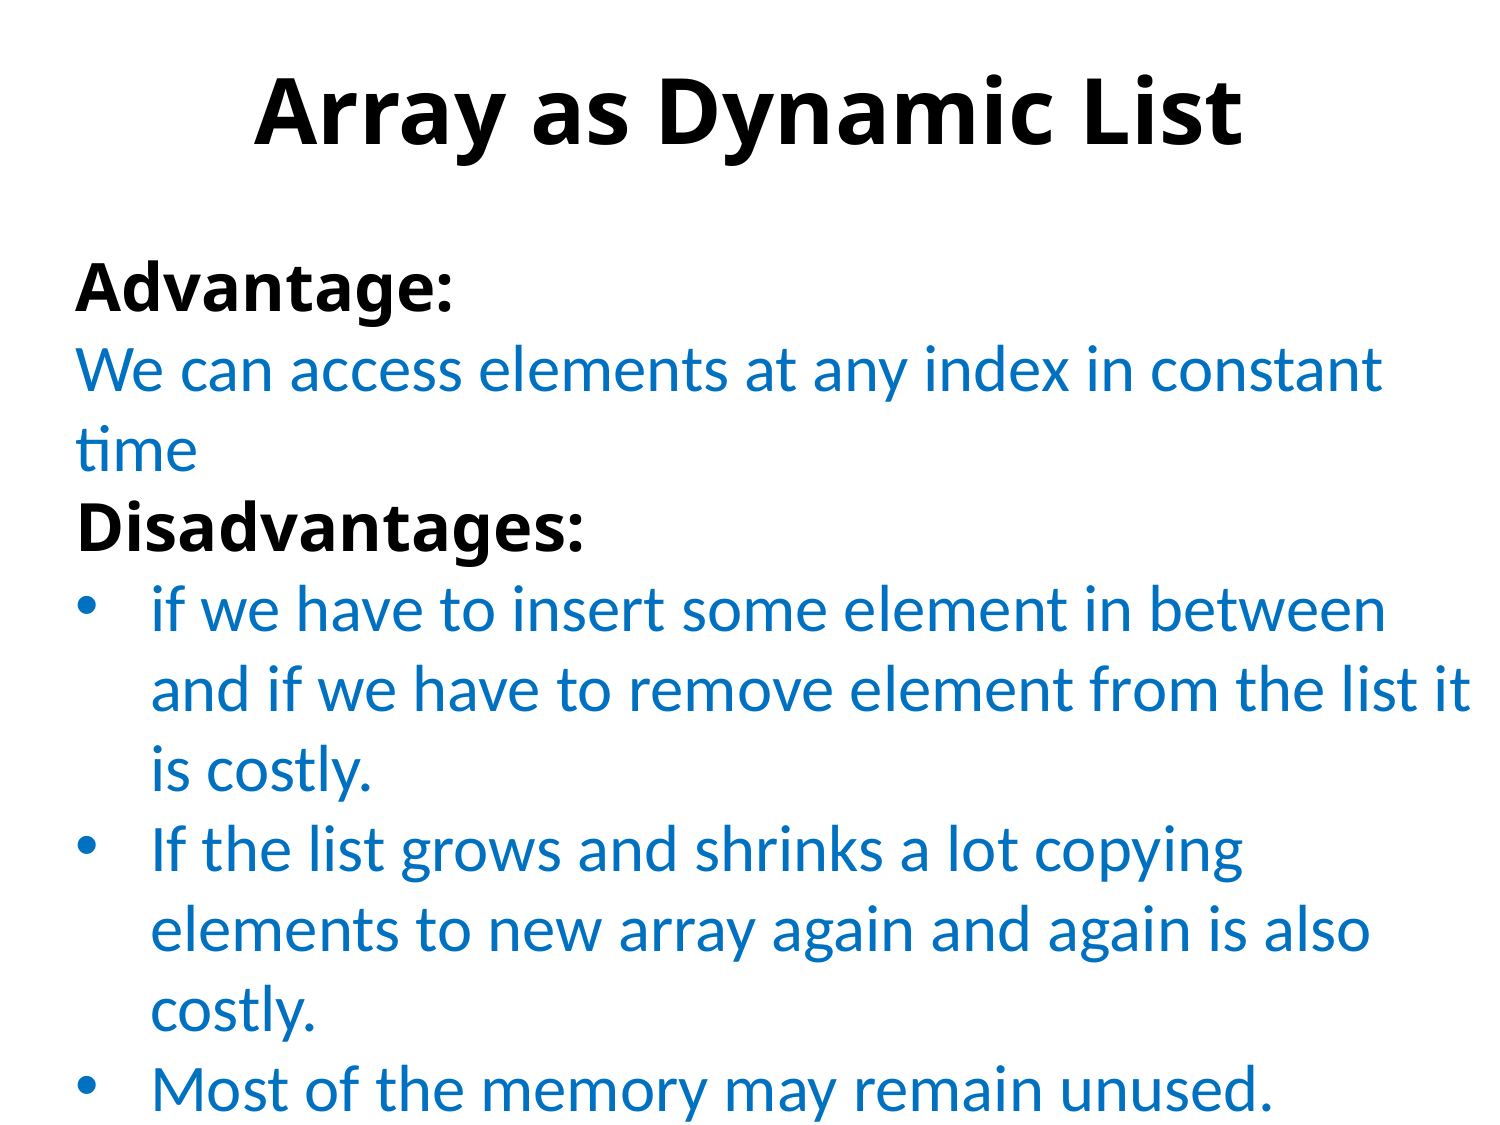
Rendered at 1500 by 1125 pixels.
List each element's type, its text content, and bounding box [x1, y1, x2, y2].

text_box Array as Dynamic List [74, 45, 1425, 233]
text_box Advantage: We can access elements at any index in constant time Disadvantages: if we have to insert some element in between and if we have to remove element from the list it is costly. If the list grows and shrinks a lot copying elements to new array again and again is also costly. Most of the memory may remain unused. [75, 237, 1475, 1125]
